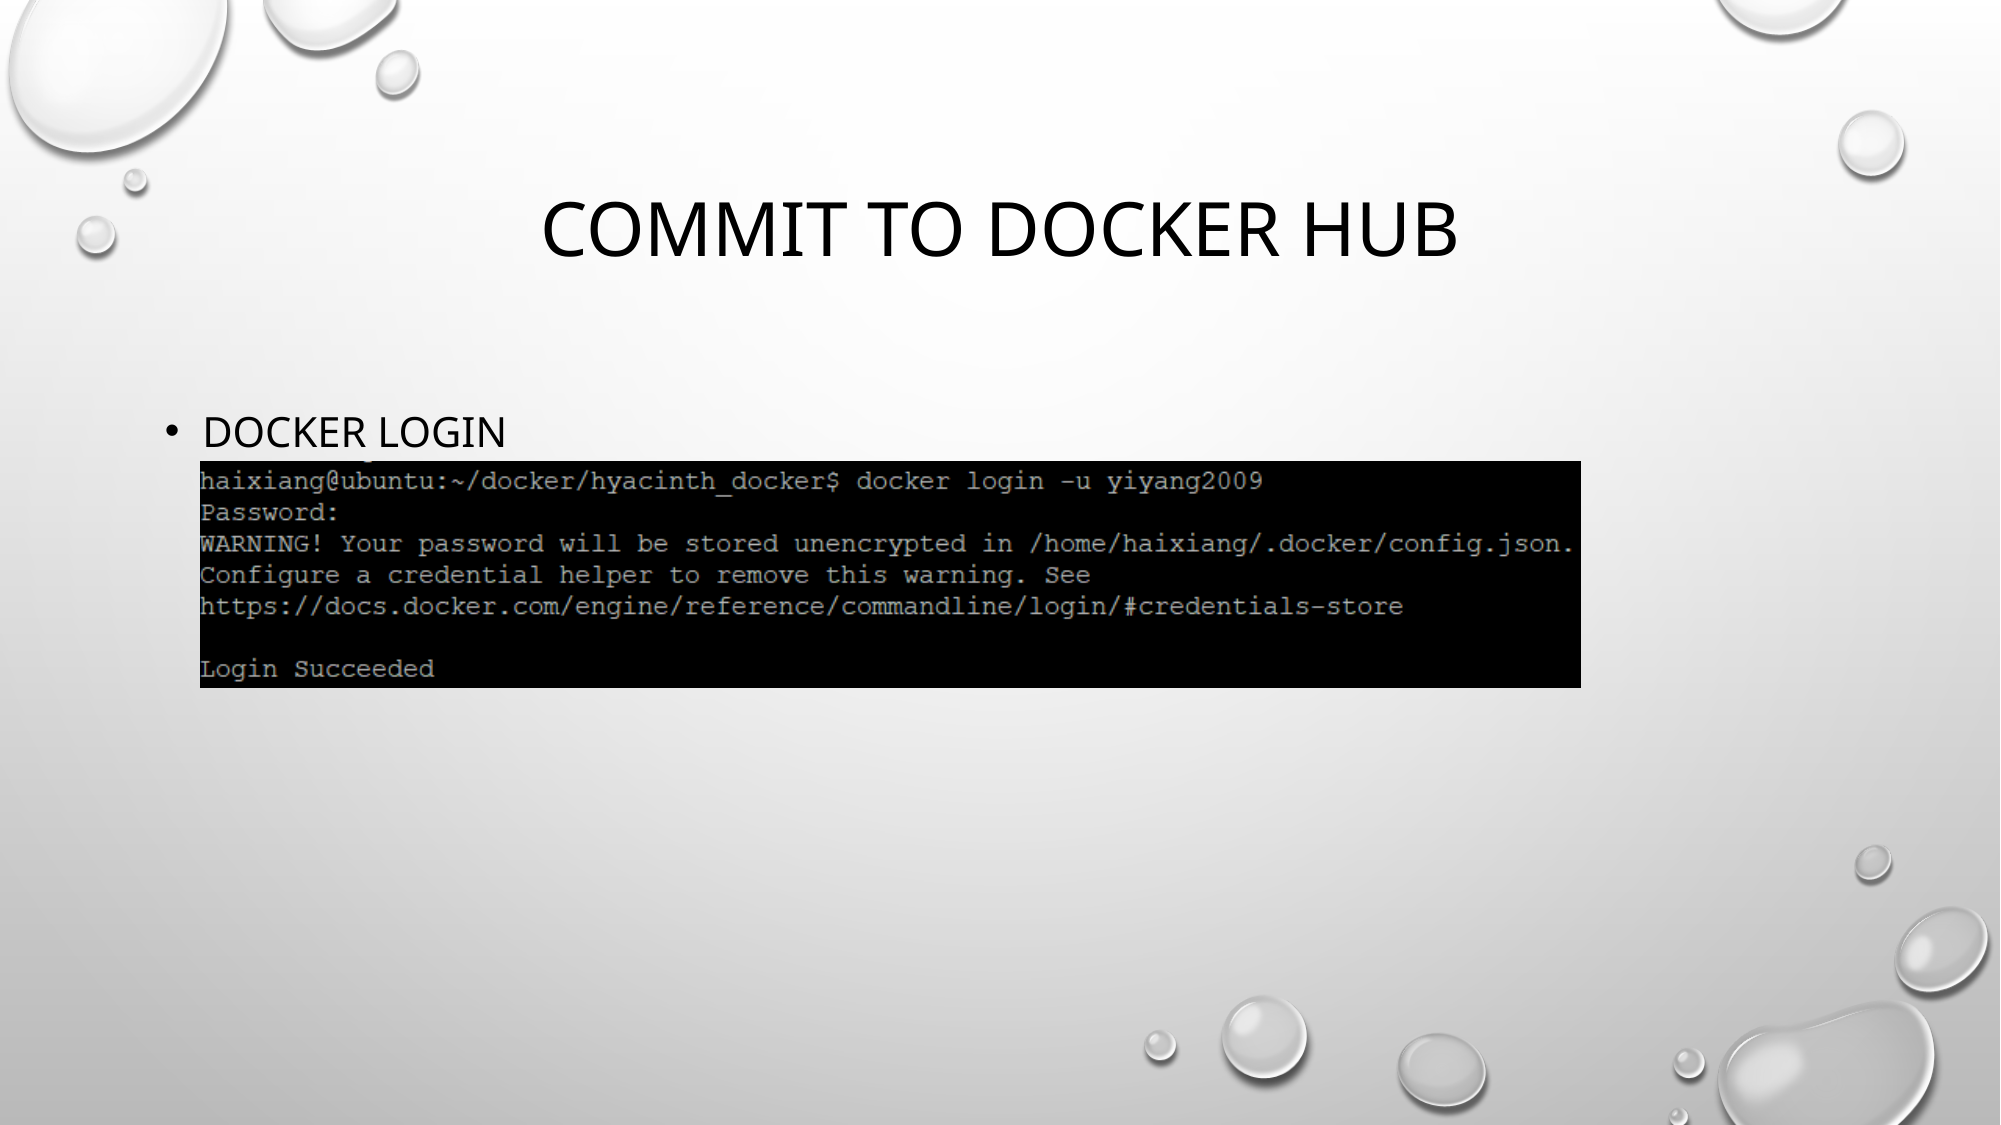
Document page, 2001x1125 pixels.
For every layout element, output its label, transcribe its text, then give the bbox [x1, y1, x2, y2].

title Commit to docker hub [149, 101, 1851, 364]
list Docker login [149, 388, 1850, 950]
picture [0, 0, 2000, 1125]
